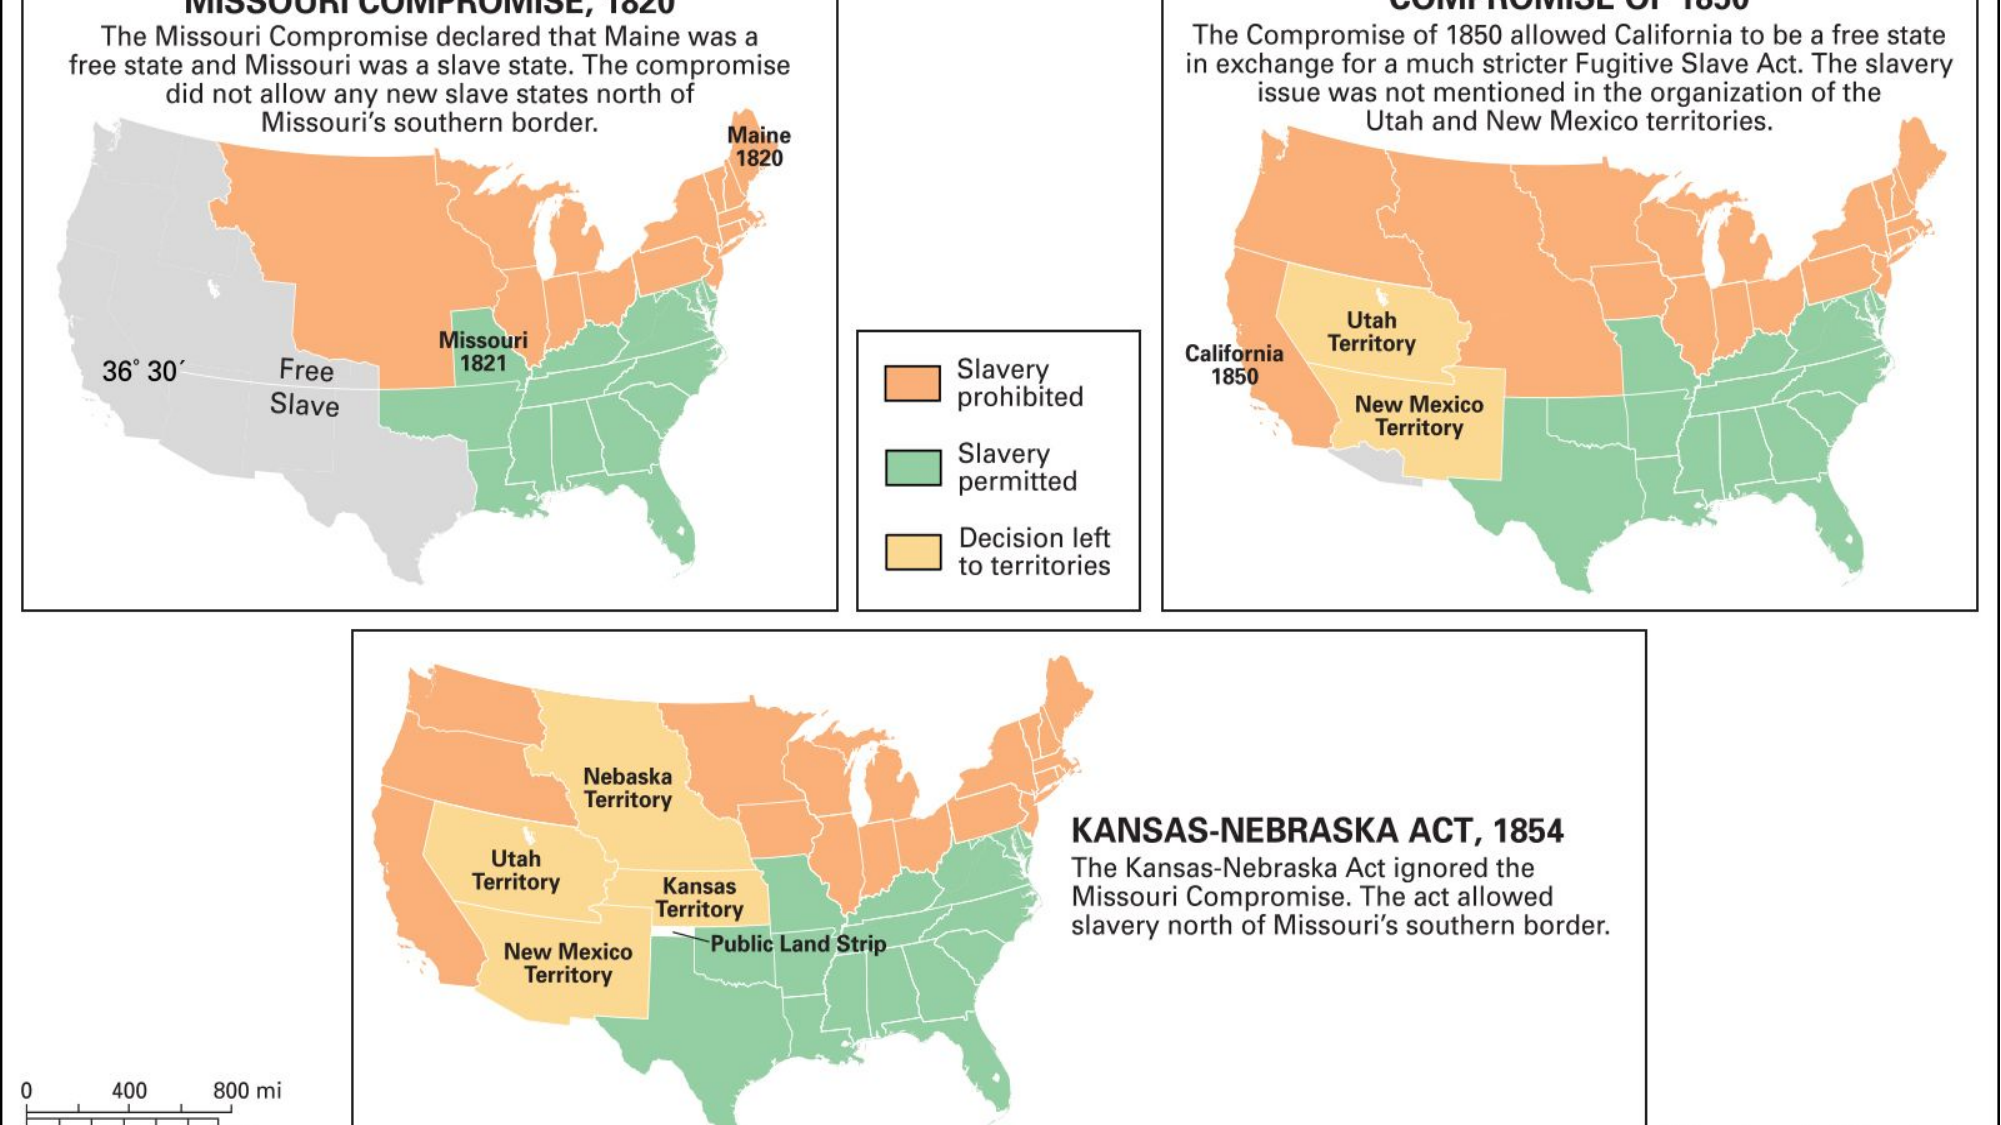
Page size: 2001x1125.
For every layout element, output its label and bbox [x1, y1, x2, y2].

list [0, 0, 2000, 1125]
